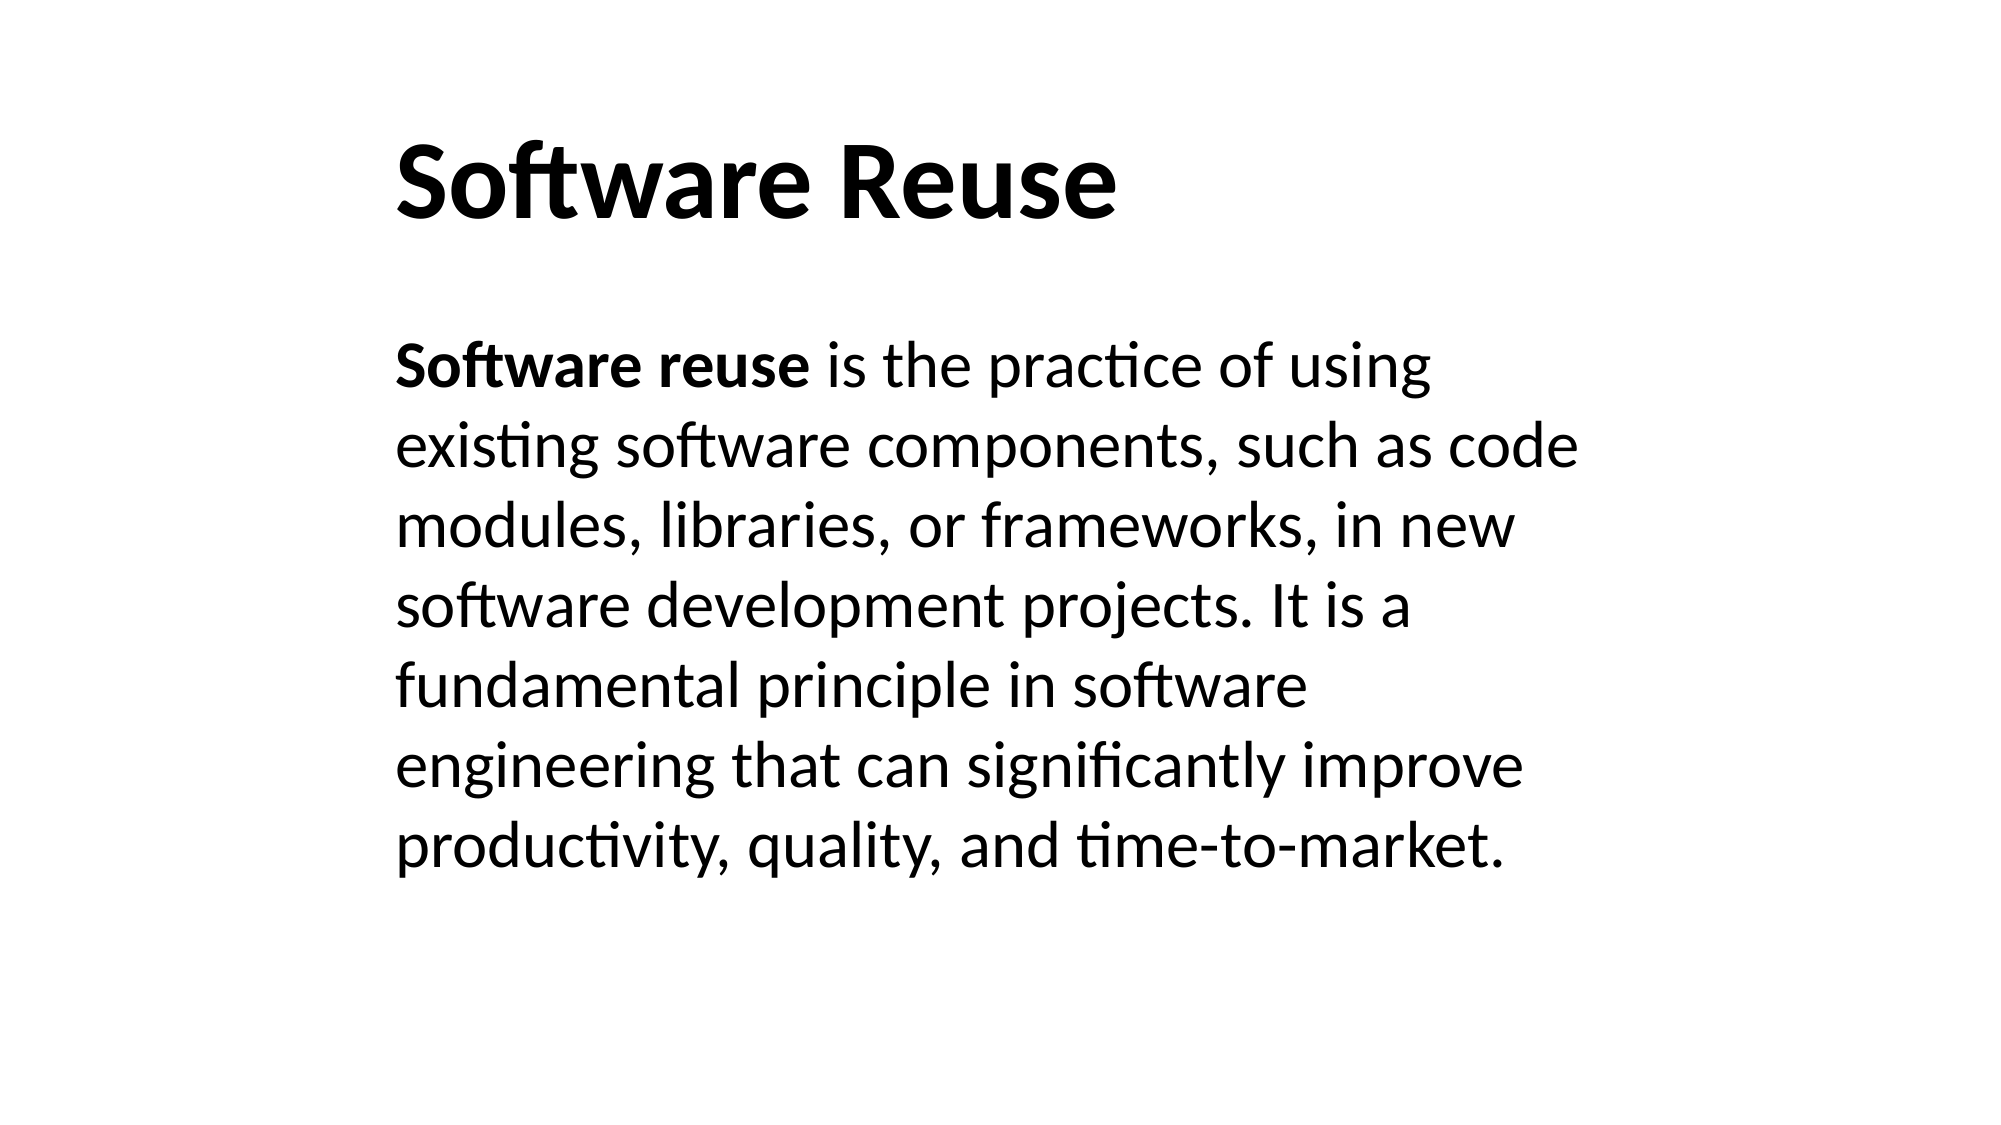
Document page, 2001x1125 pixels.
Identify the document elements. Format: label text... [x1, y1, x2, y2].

text_box Software Reuse Software reuse is the practice of using existing software components, such as code modules, libraries, or frameworks, in new software development projects. It is a fundamental principle in software engineering that can significantly improve productivity, quality, and time-to-market. [380, 98, 1620, 888]
